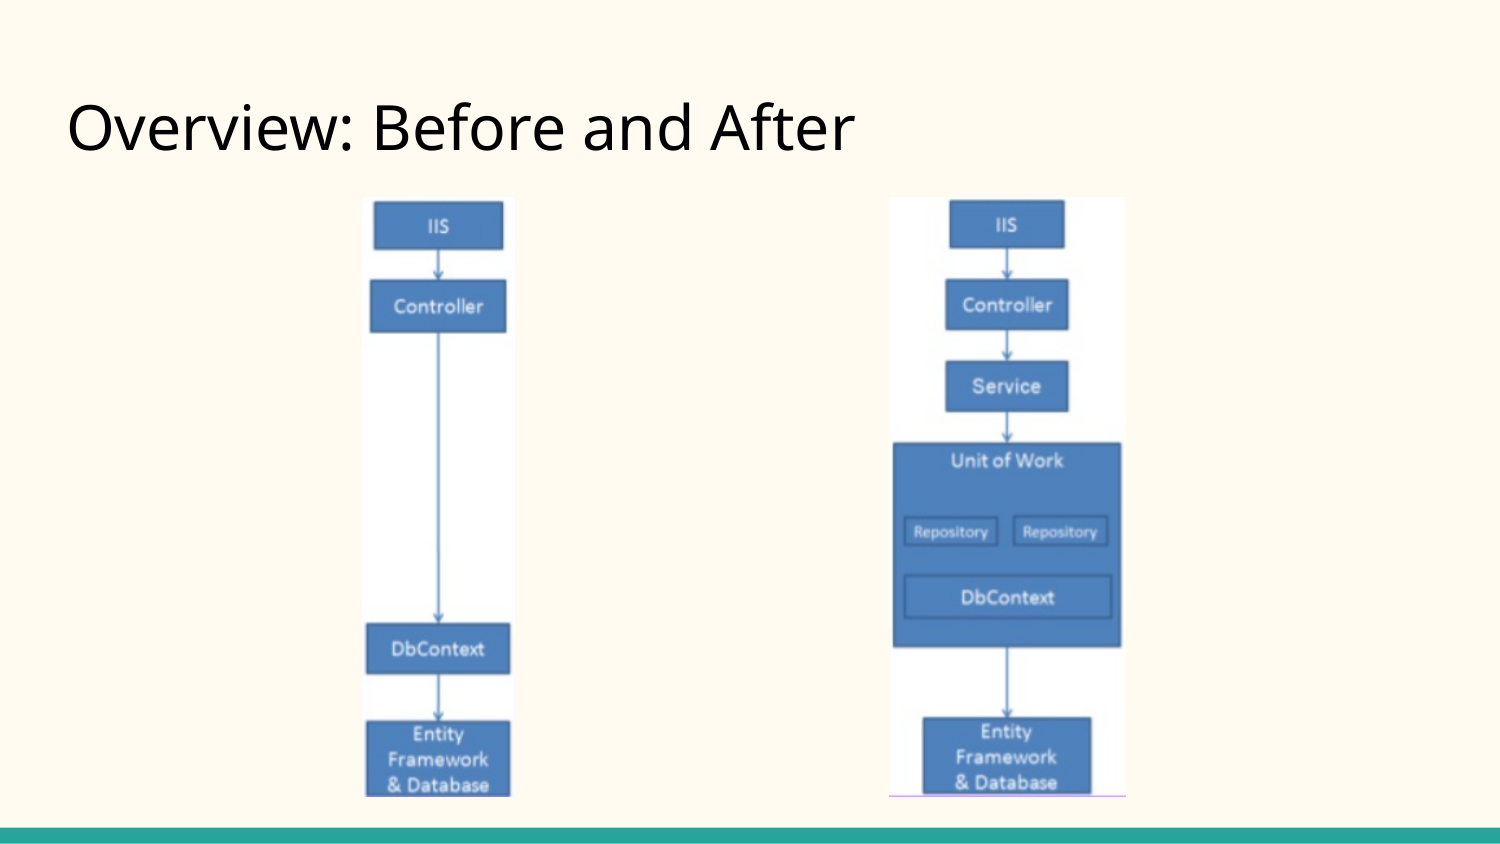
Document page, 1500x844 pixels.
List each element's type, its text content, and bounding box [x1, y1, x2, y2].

picture [889, 197, 1126, 798]
title Overview: Before and After [51, 72, 1449, 174]
picture [362, 197, 516, 798]
